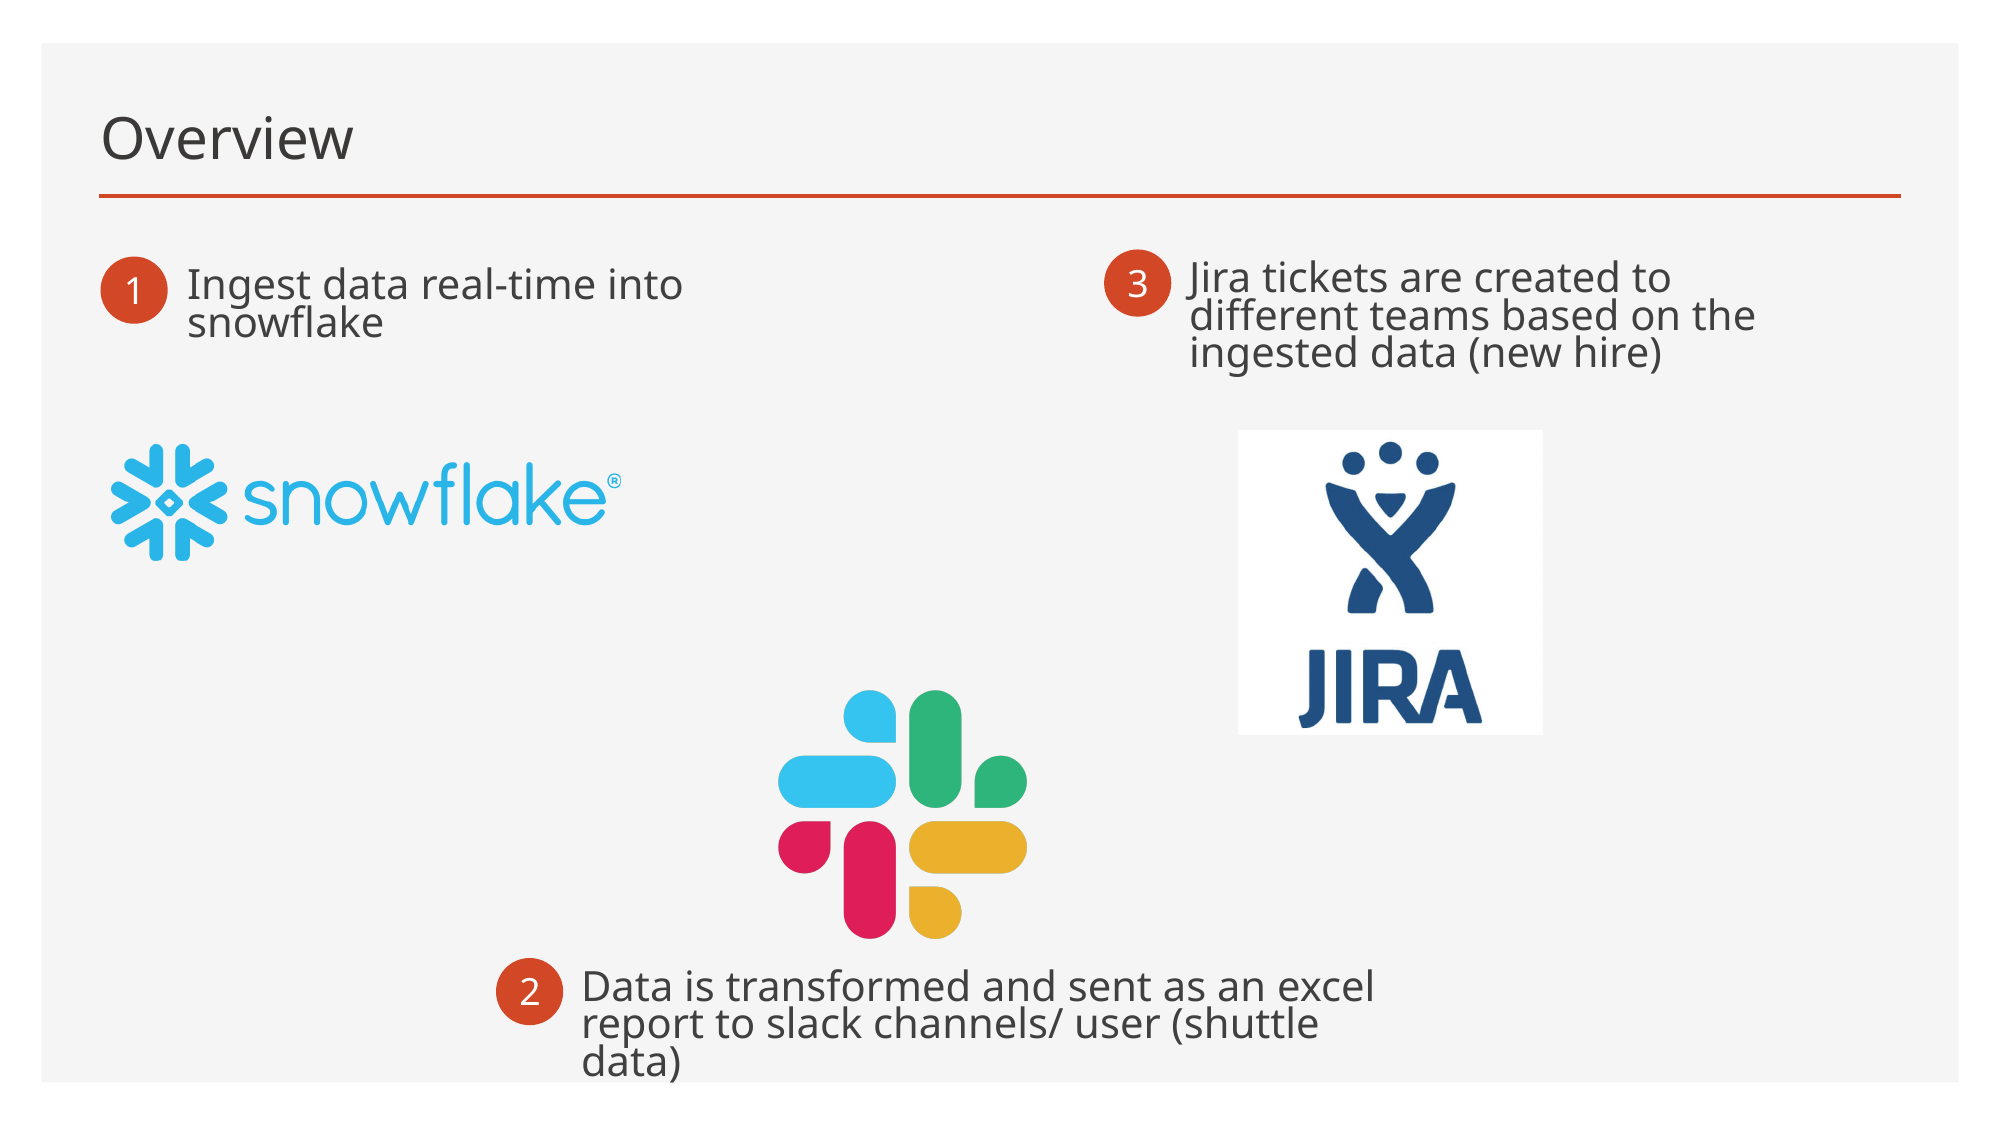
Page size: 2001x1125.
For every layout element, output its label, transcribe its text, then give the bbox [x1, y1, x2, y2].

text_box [1092, 249, 1184, 317]
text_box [88, 256, 181, 324]
picture [110, 443, 621, 561]
text_box Ingest data real-time into snowflake [172, 263, 853, 477]
picture [1238, 430, 1543, 735]
text_box Data is transformed and sent as an excel report to slack channels/ user (shuttle data) [566, 964, 1405, 1125]
text_box Jira tickets are created to different teams based on the ingested data (new hire) [1174, 256, 1814, 477]
picture [775, 687, 1030, 942]
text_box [484, 957, 576, 1026]
title Overview [85, 73, 1582, 179]
